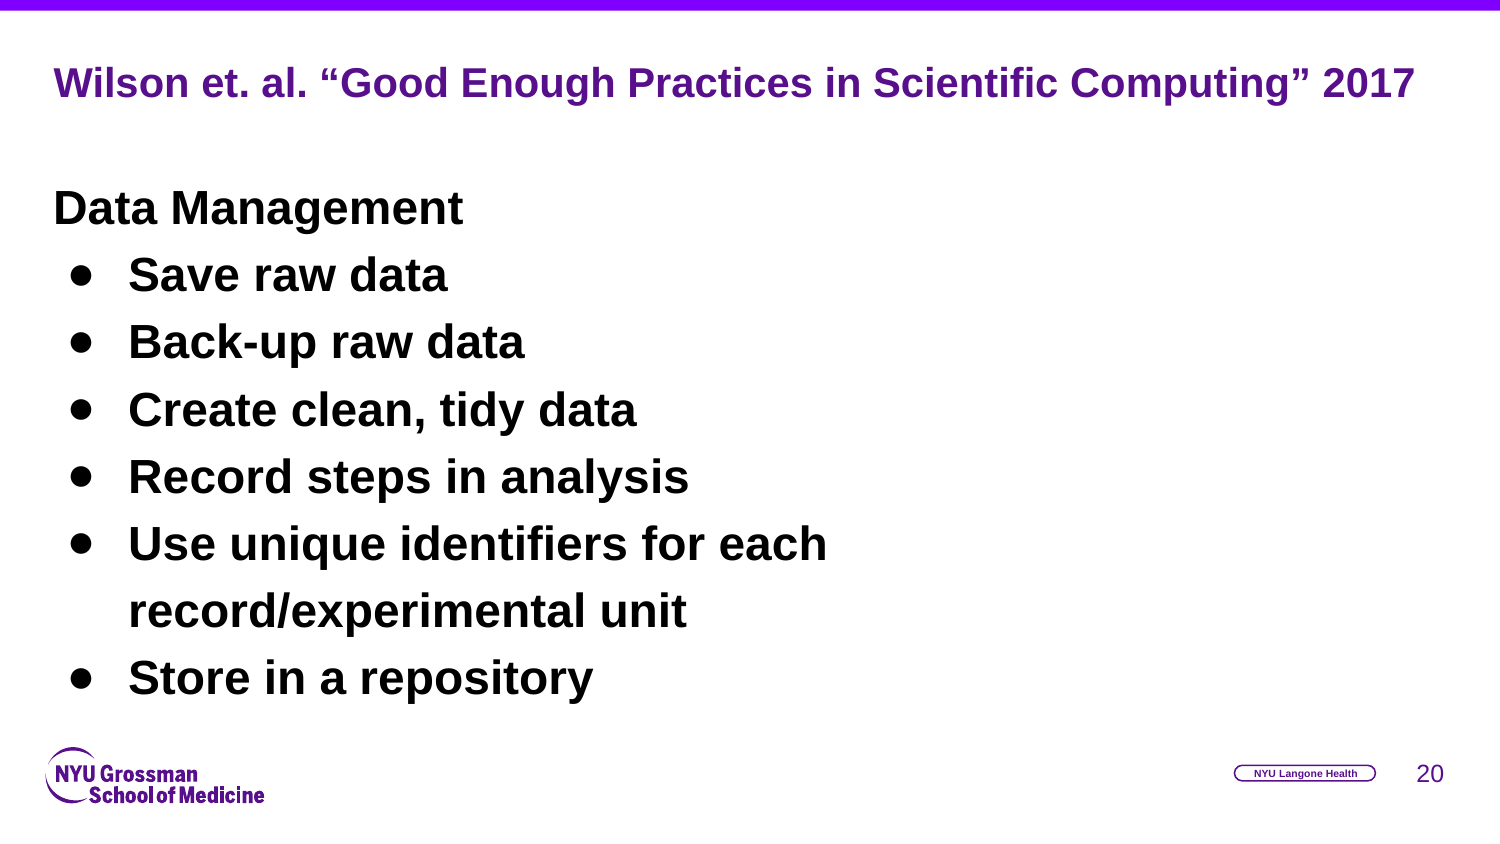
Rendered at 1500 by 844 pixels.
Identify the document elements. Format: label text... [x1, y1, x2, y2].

footer NYU Langone Health [1233, 764, 1377, 782]
slide_number ‹#› [1397, 761, 1445, 785]
list Data Management Save raw data Back-up raw data Create clean, tidy data Record steps in analysis Use unique identifiers for each record/experimental unit Store in a repository [53, 166, 1275, 602]
title Wilson et. al. “Good Enough Practices in Scientific Computing” 2017 [53, 55, 1500, 167]
